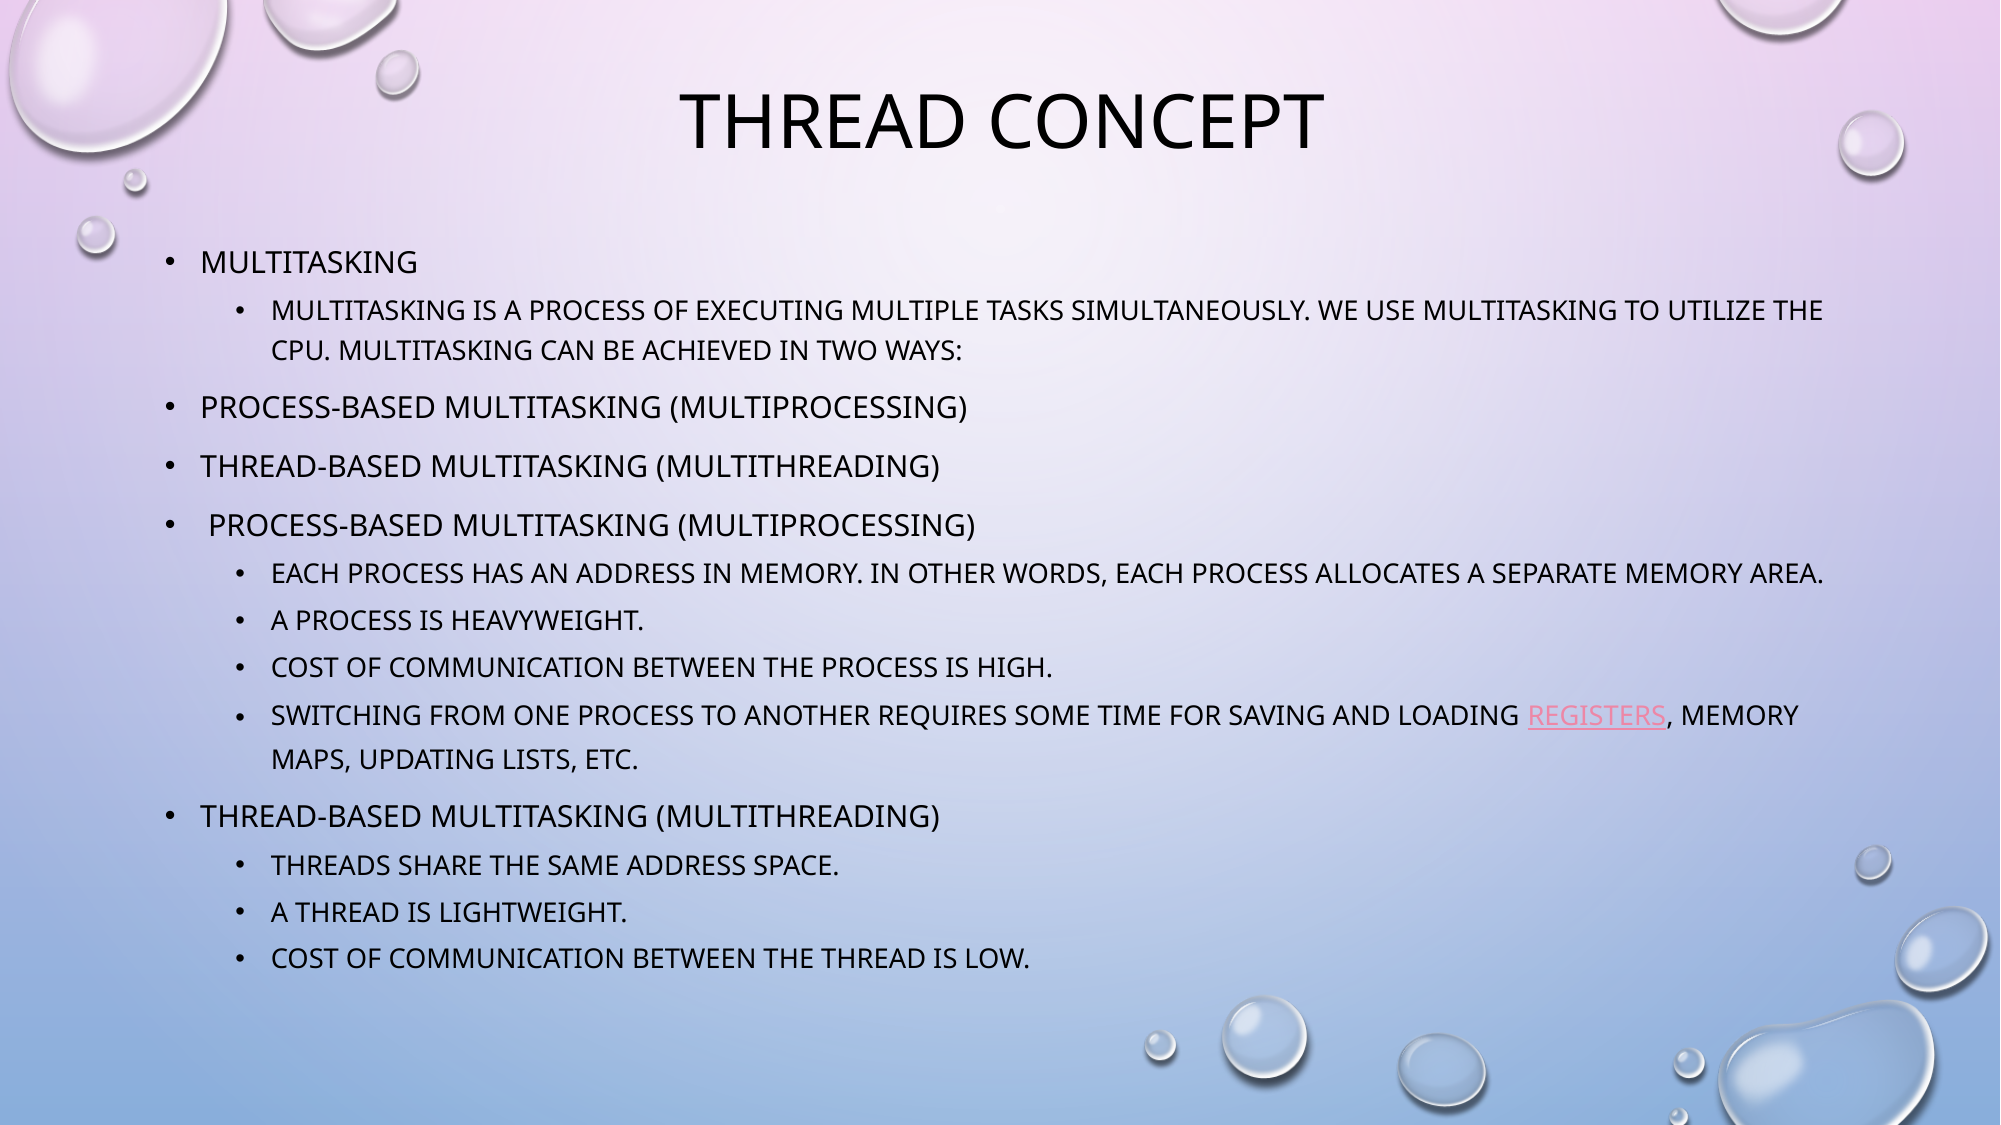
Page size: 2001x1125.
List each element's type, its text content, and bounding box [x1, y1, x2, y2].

picture [0, 0, 2000, 1125]
title Thread concept [152, 37, 1853, 211]
list Multitasking Multitasking is a process of executing multiple tasks simultaneously. We use multitasking to utilize the CPU. Multitasking can be achieved in two ways: Process-based Multitasking (Multiprocessing) Thread-based Multitasking (Multithreading) Process-based Multitasking (Multiprocessing) Each process has an address in memory. In other words, each process allocates a separate memory area. A process is heavyweight. Cost of communication between the process is high. Switching from one process to another requires some time for saving and loading registers, memory maps, updating lists, etc. Thread-based Multitasking (Multithreading) Threads share the same address space. A thread is lightweight. Cost of communication between the thread is low. [149, 227, 1850, 1030]
